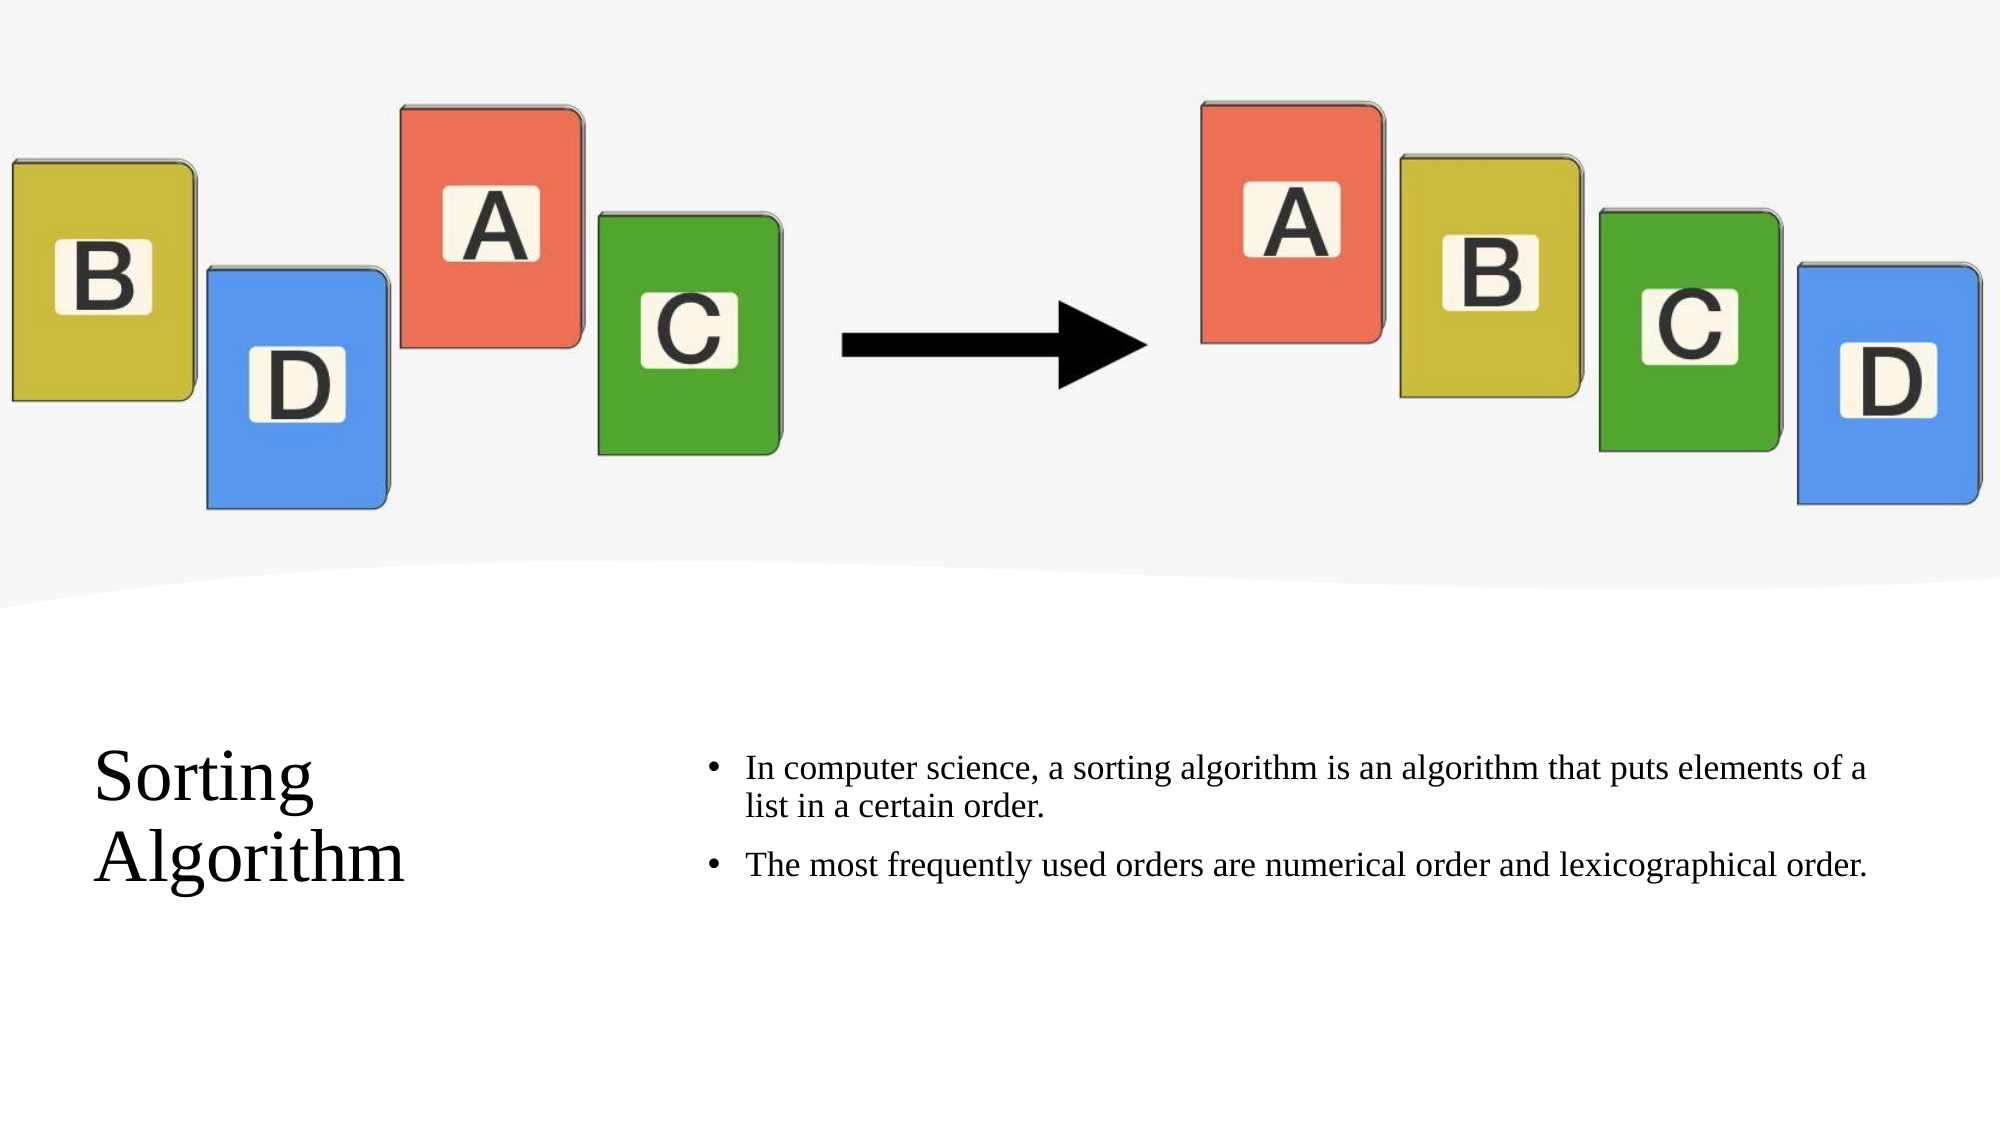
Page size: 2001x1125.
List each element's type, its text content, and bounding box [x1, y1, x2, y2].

list In computer science, a sorting algorithm is an algorithm that puts elements of a list in a certain order. The most frequently used orders are numerical order and lexicographical order. [692, 615, 1921, 1018]
picture [0, 0, 2000, 609]
title Sorting Algorithm [78, 615, 619, 1018]
